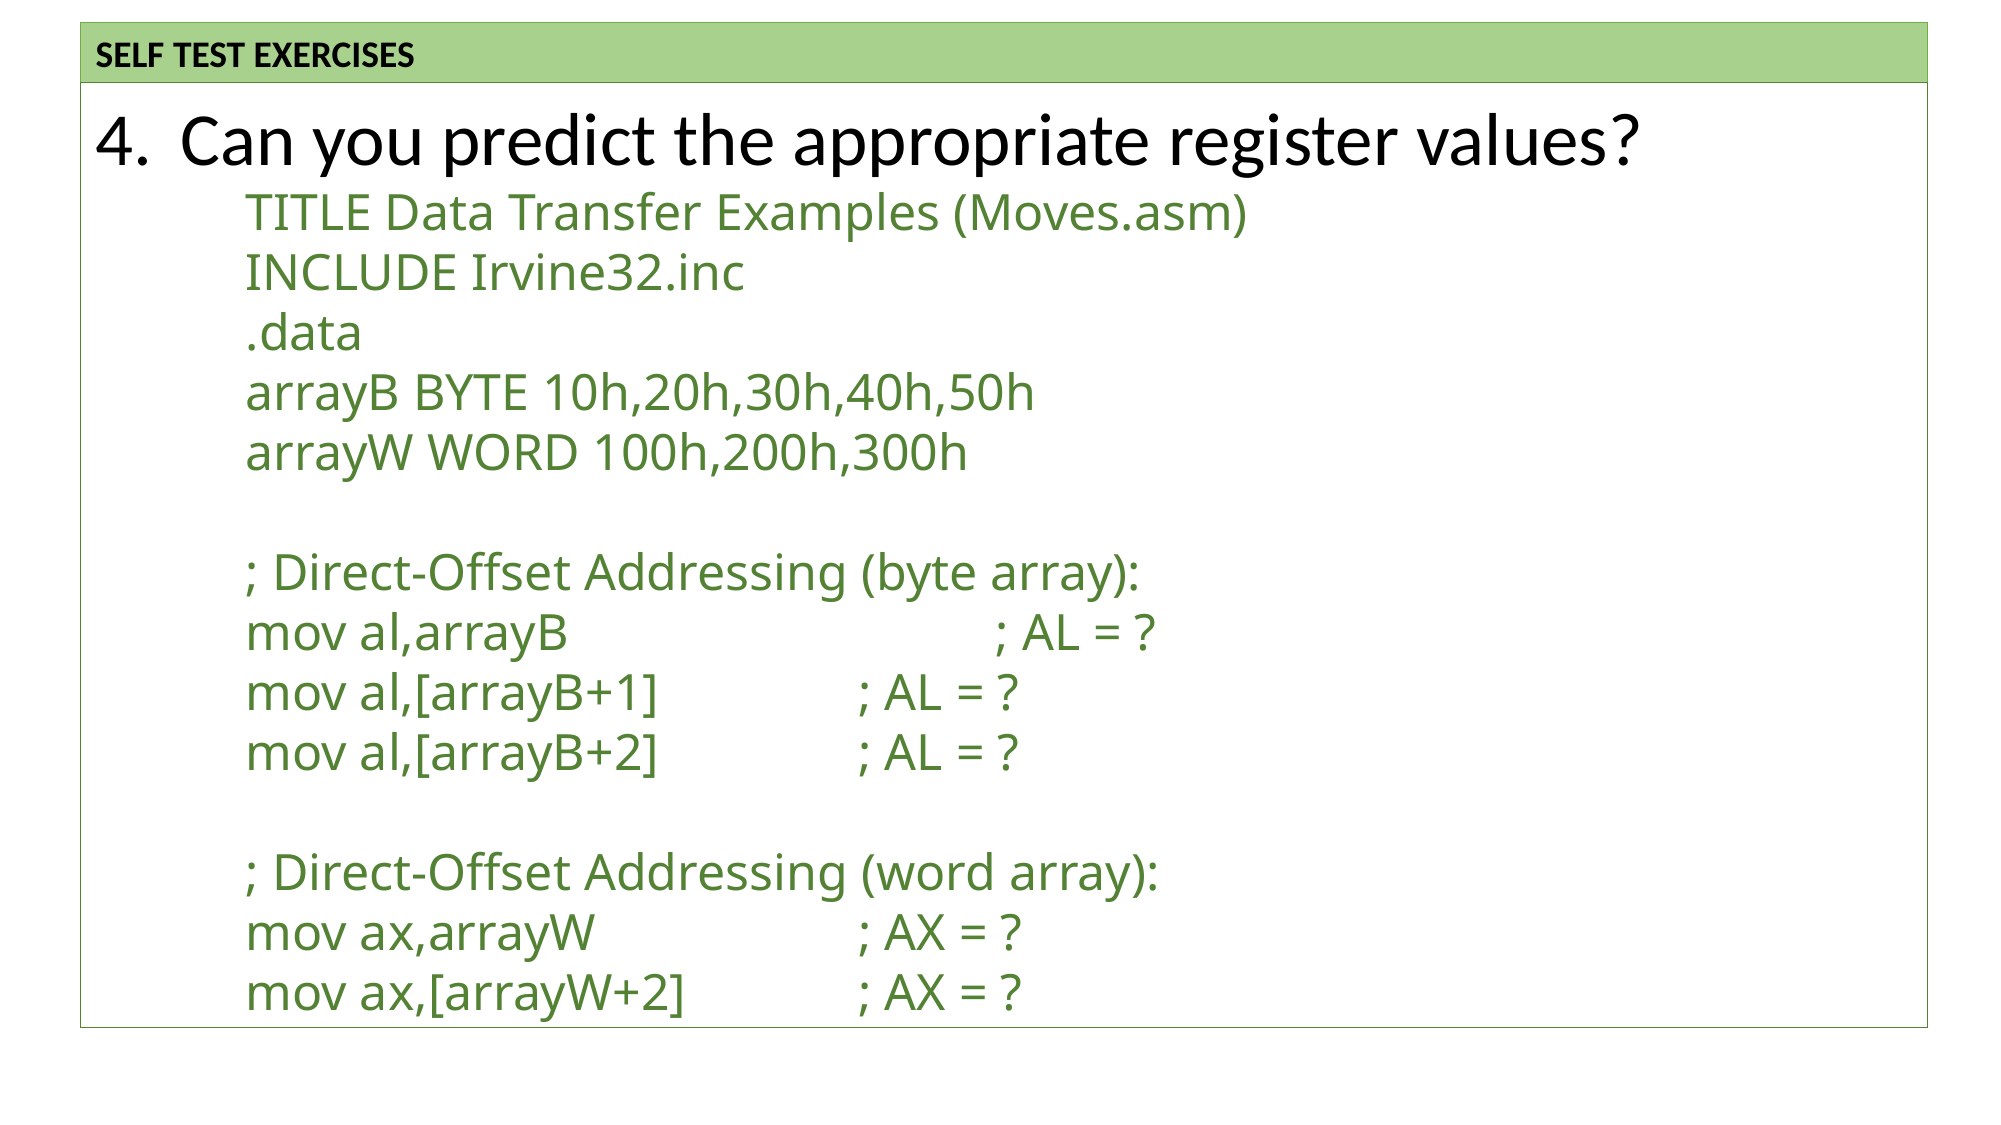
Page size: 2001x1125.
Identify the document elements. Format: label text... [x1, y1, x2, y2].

text_box SELF TEST EXERCISES [80, 22, 1928, 82]
text_box Can you predict the appropriate register values? TITLE Data Transfer Examples (Moves.asm) INCLUDE Irvine32.inc .data arrayB BYTE 10h,20h,30h,40h,50h arrayW WORD 100h,200h,300h ; Direct-Offset Addressing (byte array): mov al,arrayB ; AL = ? mov al,[arrayB+1] ; AL = ? mov al,[arrayB+2] ; AL = ? ; Direct-Offset Addressing (word array): mov ax,arrayW ; AX = ? mov ax,[arrayW+2] ; AX = ? [80, 82, 1928, 1028]
